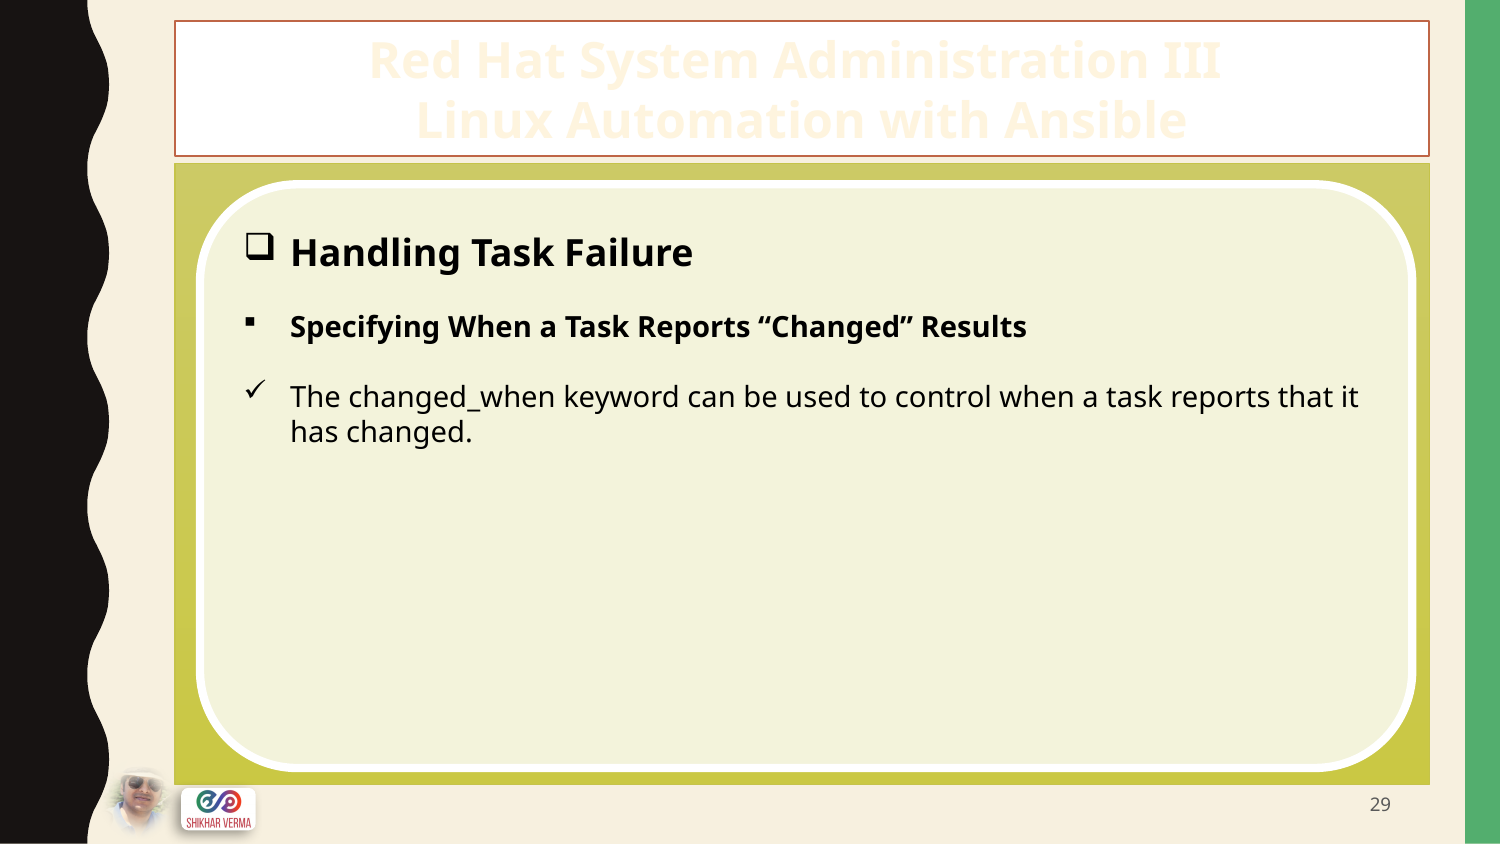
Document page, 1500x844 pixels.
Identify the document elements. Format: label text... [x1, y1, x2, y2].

text_box Red Hat System Administration III Linux Automation with Ansible [174, 20, 1430, 157]
slide_number 29 [1059, 785, 1407, 827]
picture [93, 752, 256, 844]
text_box Handling Task Failure Specifying When a Task Reports “Changed” Results The changed_when keyword can be used to control when a task reports that it has changed. [195, 180, 1417, 773]
list [174, 163, 1430, 785]
title [224, 157, 1425, 163]
